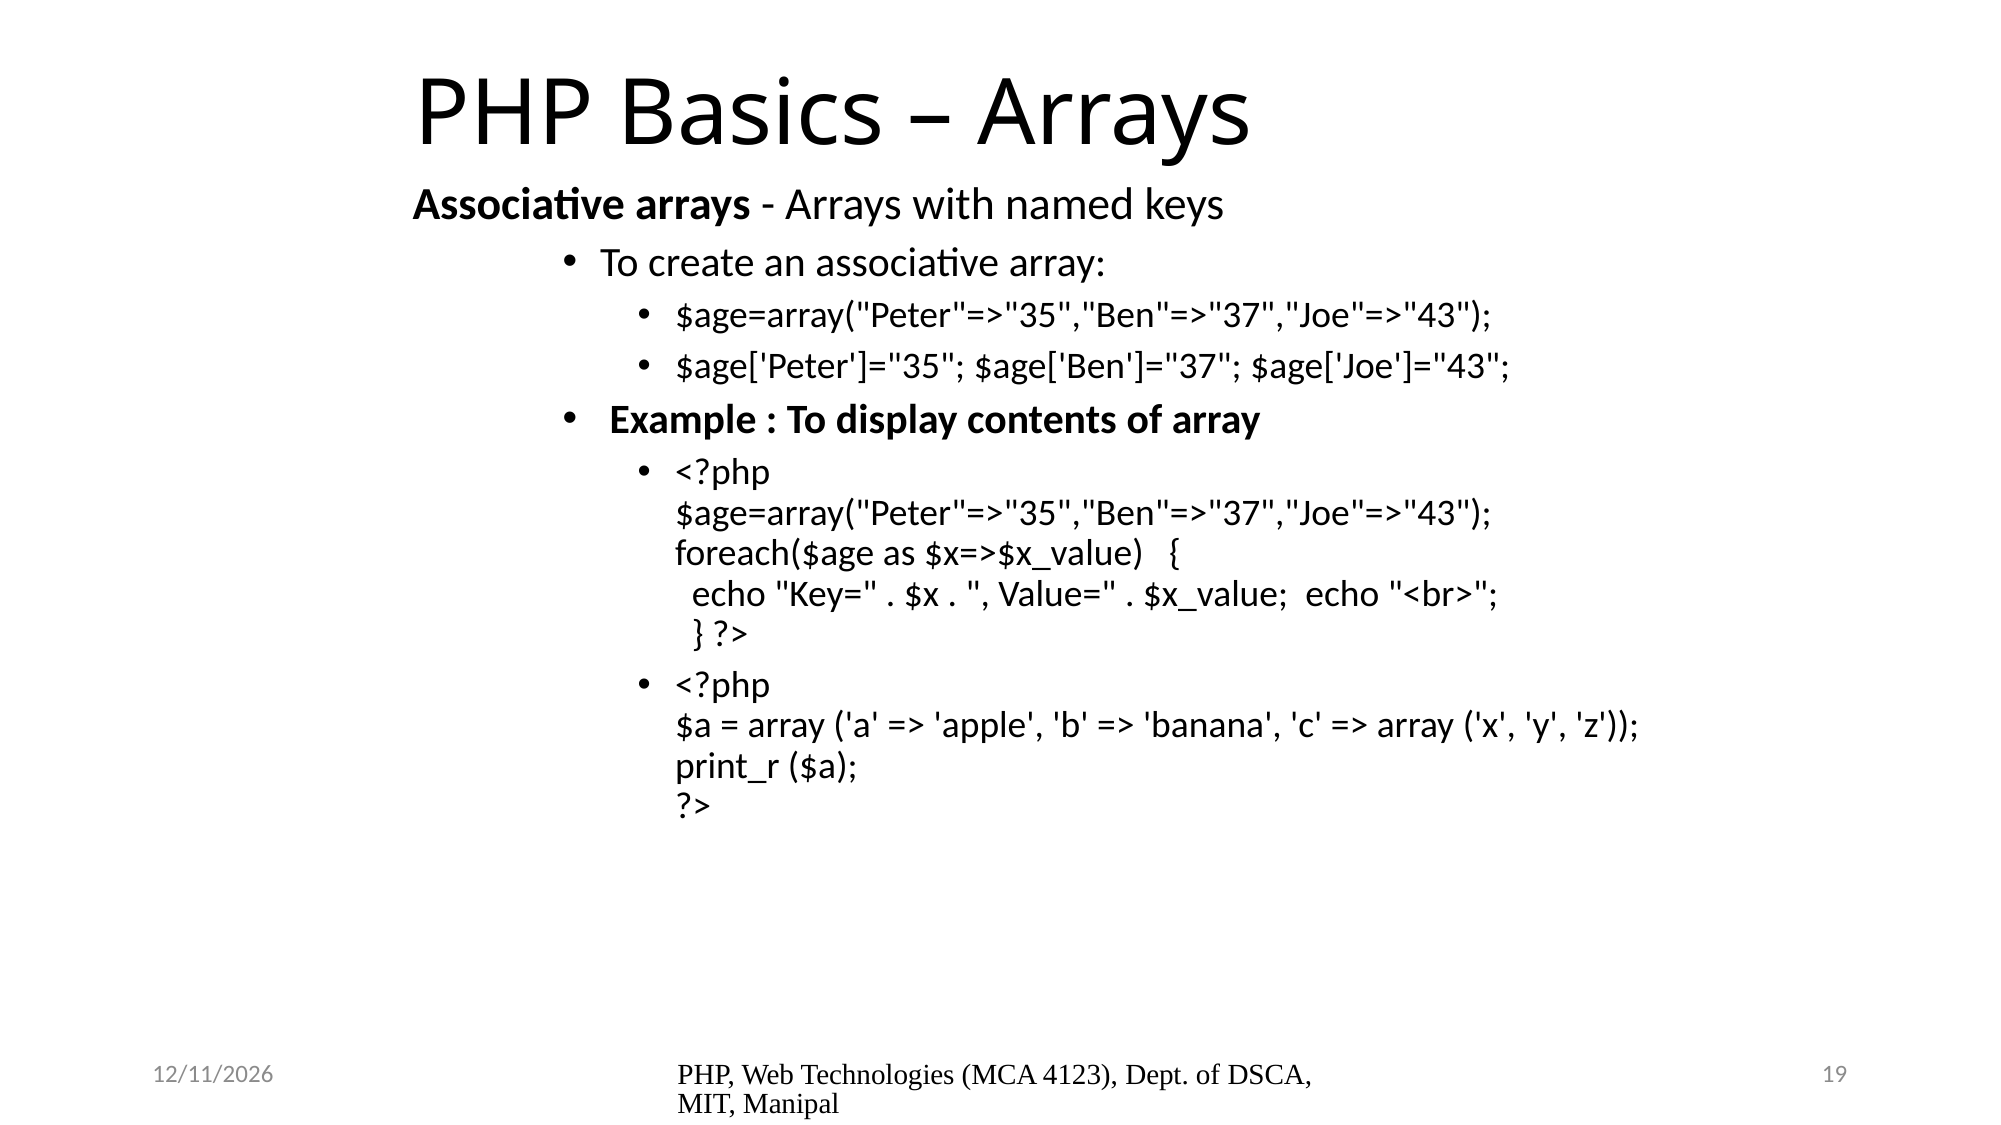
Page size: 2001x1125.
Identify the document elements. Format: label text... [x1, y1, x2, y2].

list Associative arrays - Arrays with named keys To create an associative array: $age=array("Peter"=>"35","Ben"=>"37","Joe"=>"43"); $age['Peter']="35"; $age['Ben']="37"; $age['Joe']="43"; Example : To display contents of array <?php $age=array("Peter"=>"35","Ben"=>"37","Joe"=>"43"); foreach($age as $x=>$x_value) { echo "Key=" . $x . ", Value=" . $x_value; echo "<br>"; } ?> <?php $a = array ('a' => 'apple', 'b' => 'banana', 'c' => array ('x', 'y', 'z')); print_r ($a); ?> [397, 172, 1673, 923]
footer PHP, Web Technologies (MCA 4123), Dept. of DSCA, MIT, Manipal [662, 1042, 1338, 1103]
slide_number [137, 1042, 588, 1103]
title PHP Basics – Arrays [399, 45, 1675, 185]
slide_number 19 [1412, 1042, 1863, 1103]
